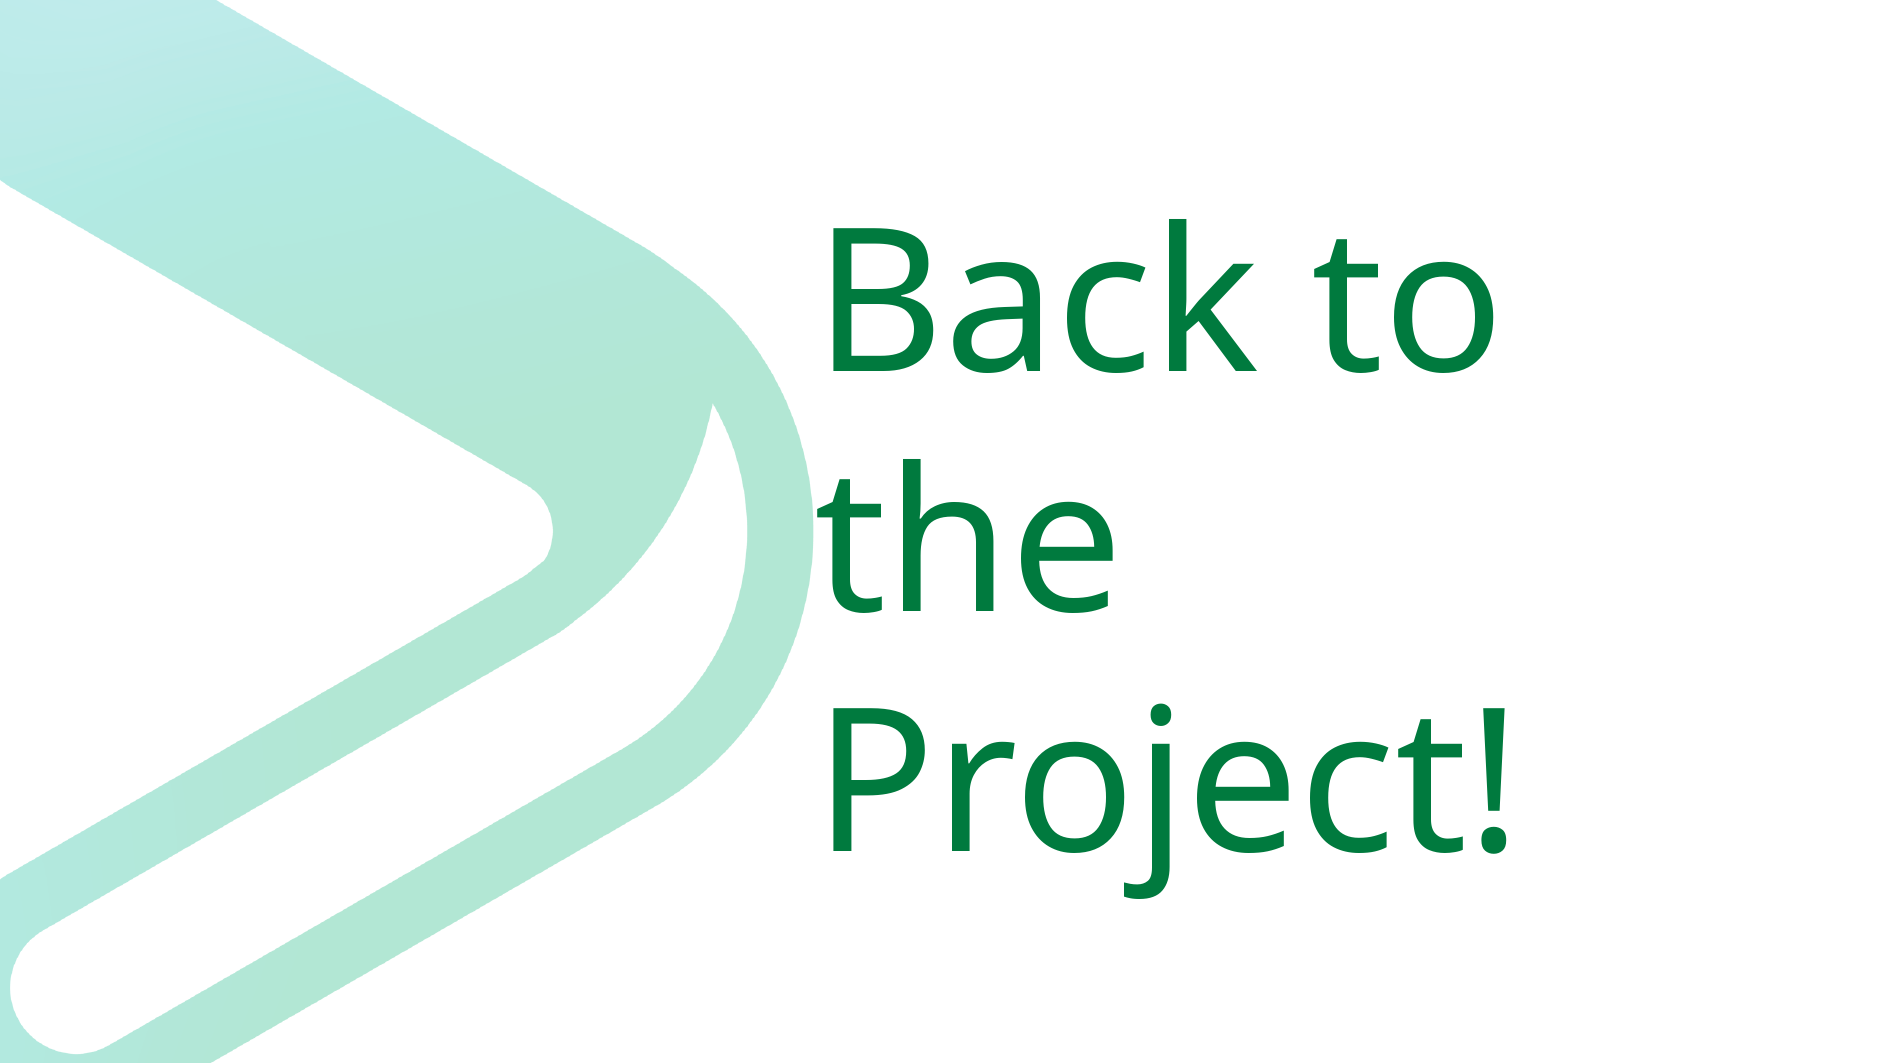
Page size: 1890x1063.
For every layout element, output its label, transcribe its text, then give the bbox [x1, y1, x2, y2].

title Back to the Project! [814, 59, 1831, 1004]
picture [0, 0, 815, 1063]
